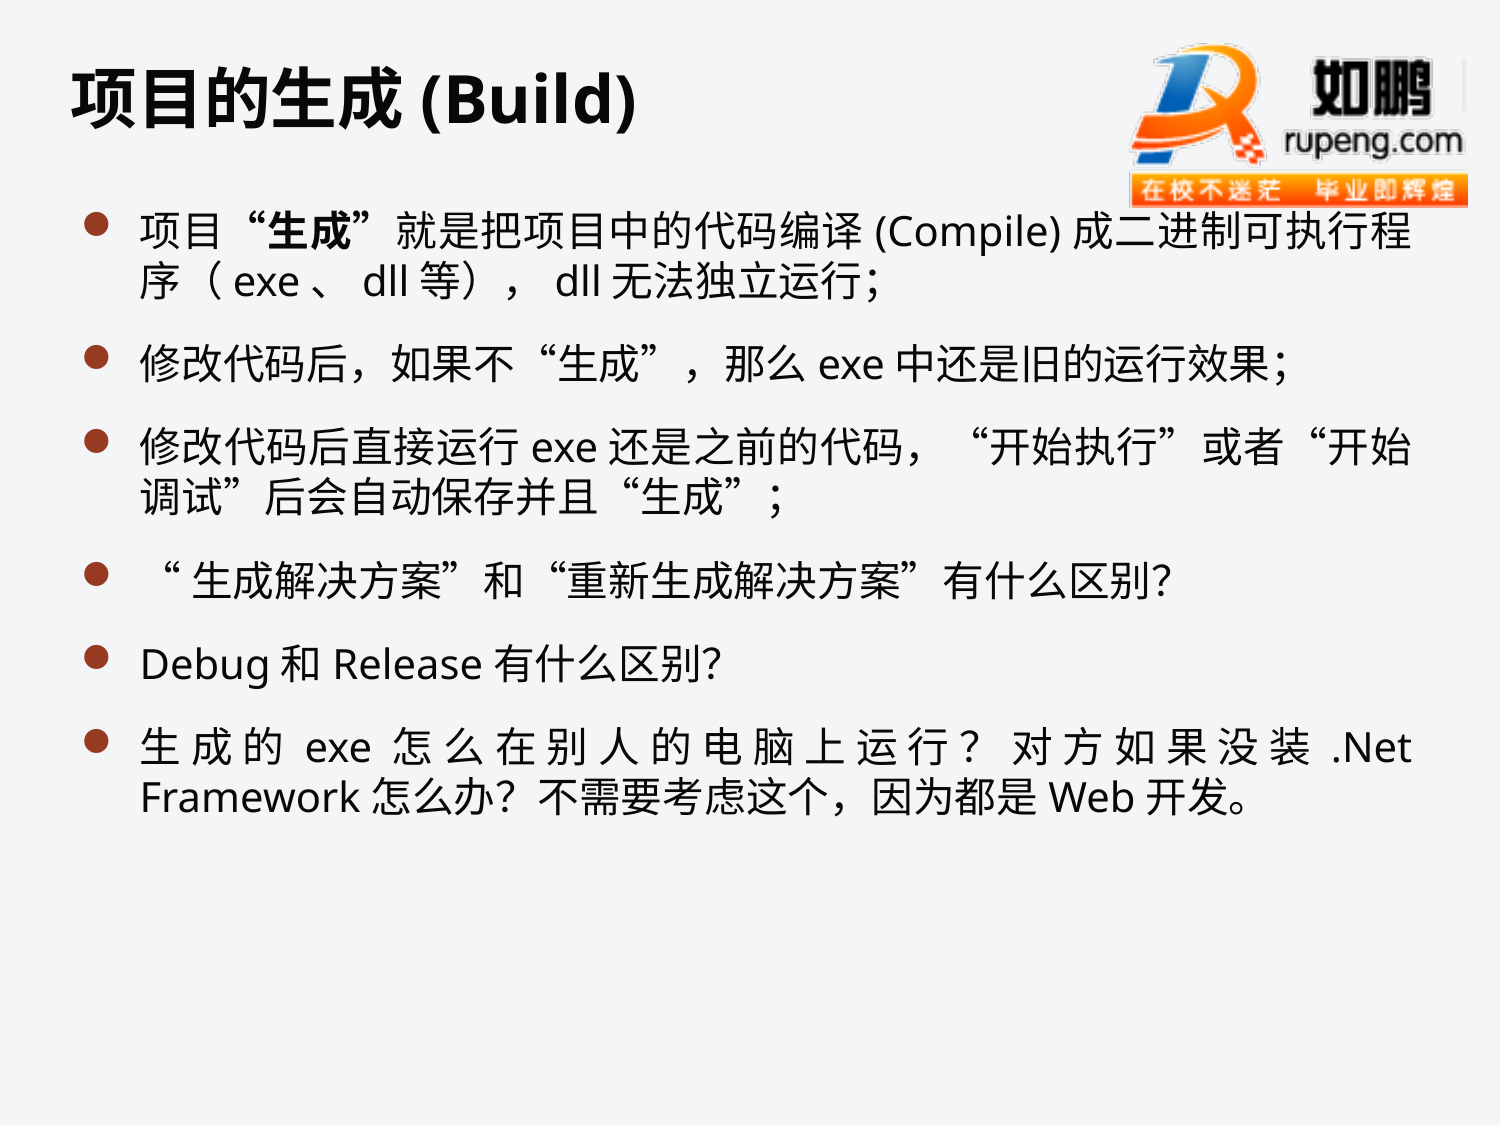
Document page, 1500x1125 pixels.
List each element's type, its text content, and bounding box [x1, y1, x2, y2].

title 项目的生成(Build) [55, 45, 1434, 158]
picture [1128, 42, 1468, 208]
list 项目“生成”就是把项目中的代码编译(Compile)成二进制可执行程序（exe、dll等），dll无法独立运行； 修改代码后，如果不“生成”，那么exe中还是旧的运行效果； 修改代码后直接运行exe还是之前的代码，“开始执行”或者“开始调试”后会自动保存并且“生成”； “生成解决方案”和“重新生成解决方案”有什么区别？ Debug和Release有什么区别？ 生成的exe怎么在别人的电脑上运行？对方如果没装.Net Framework怎么办？不需要考虑这个，因为都是Web开发。 [65, 196, 1428, 1059]
